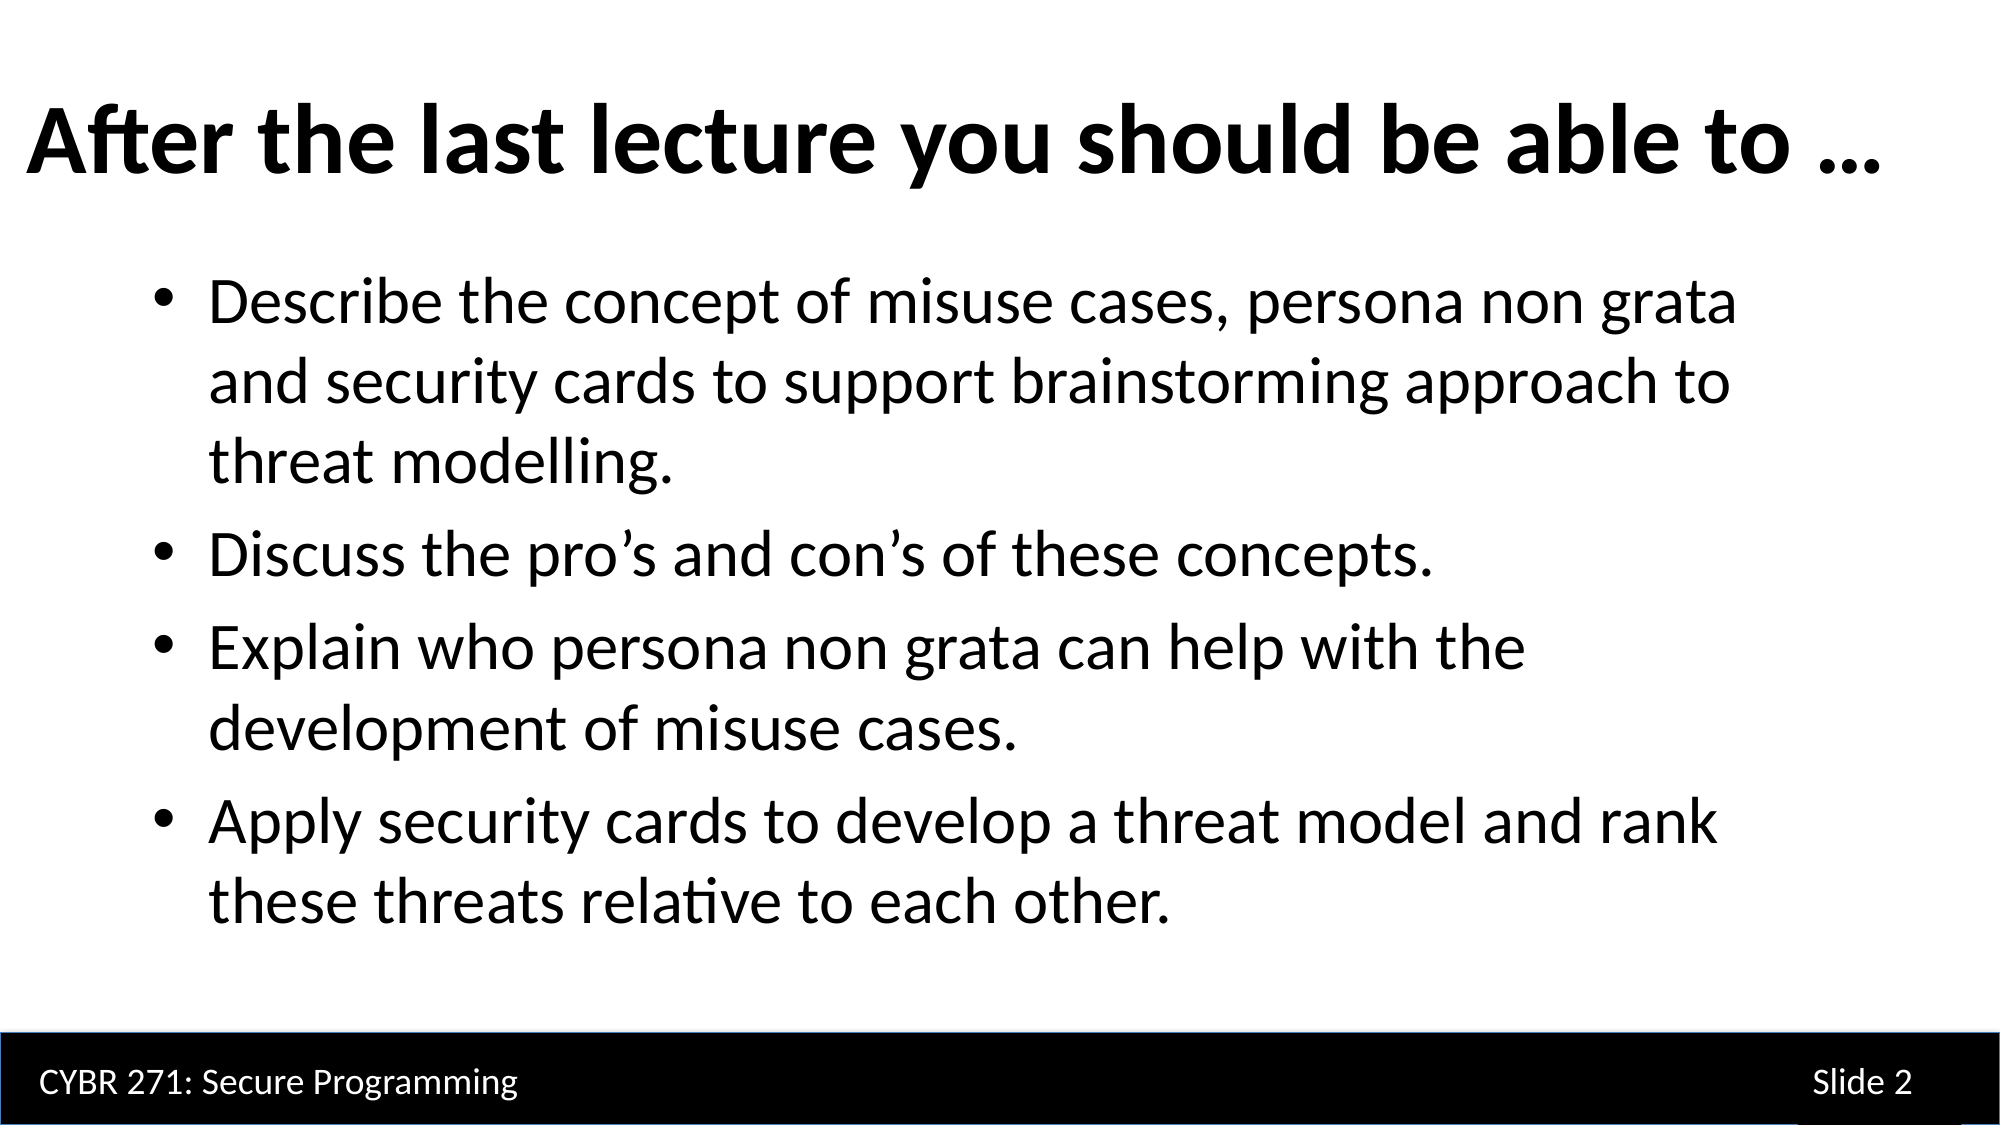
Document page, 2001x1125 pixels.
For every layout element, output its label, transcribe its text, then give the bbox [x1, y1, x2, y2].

text_box After the last lecture you should be able to … [12, 65, 1961, 201]
list Describe the concept of misuse cases, persona non grata and security cards to support brainstorming approach to threat modelling. Discuss the pro’s and con’s of these concepts. Explain who persona non grata can help with the development of misuse cases. Apply security cards to develop a threat model and rank these threats relative to each other. [137, 248, 1863, 948]
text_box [0, 1032, 2000, 1125]
